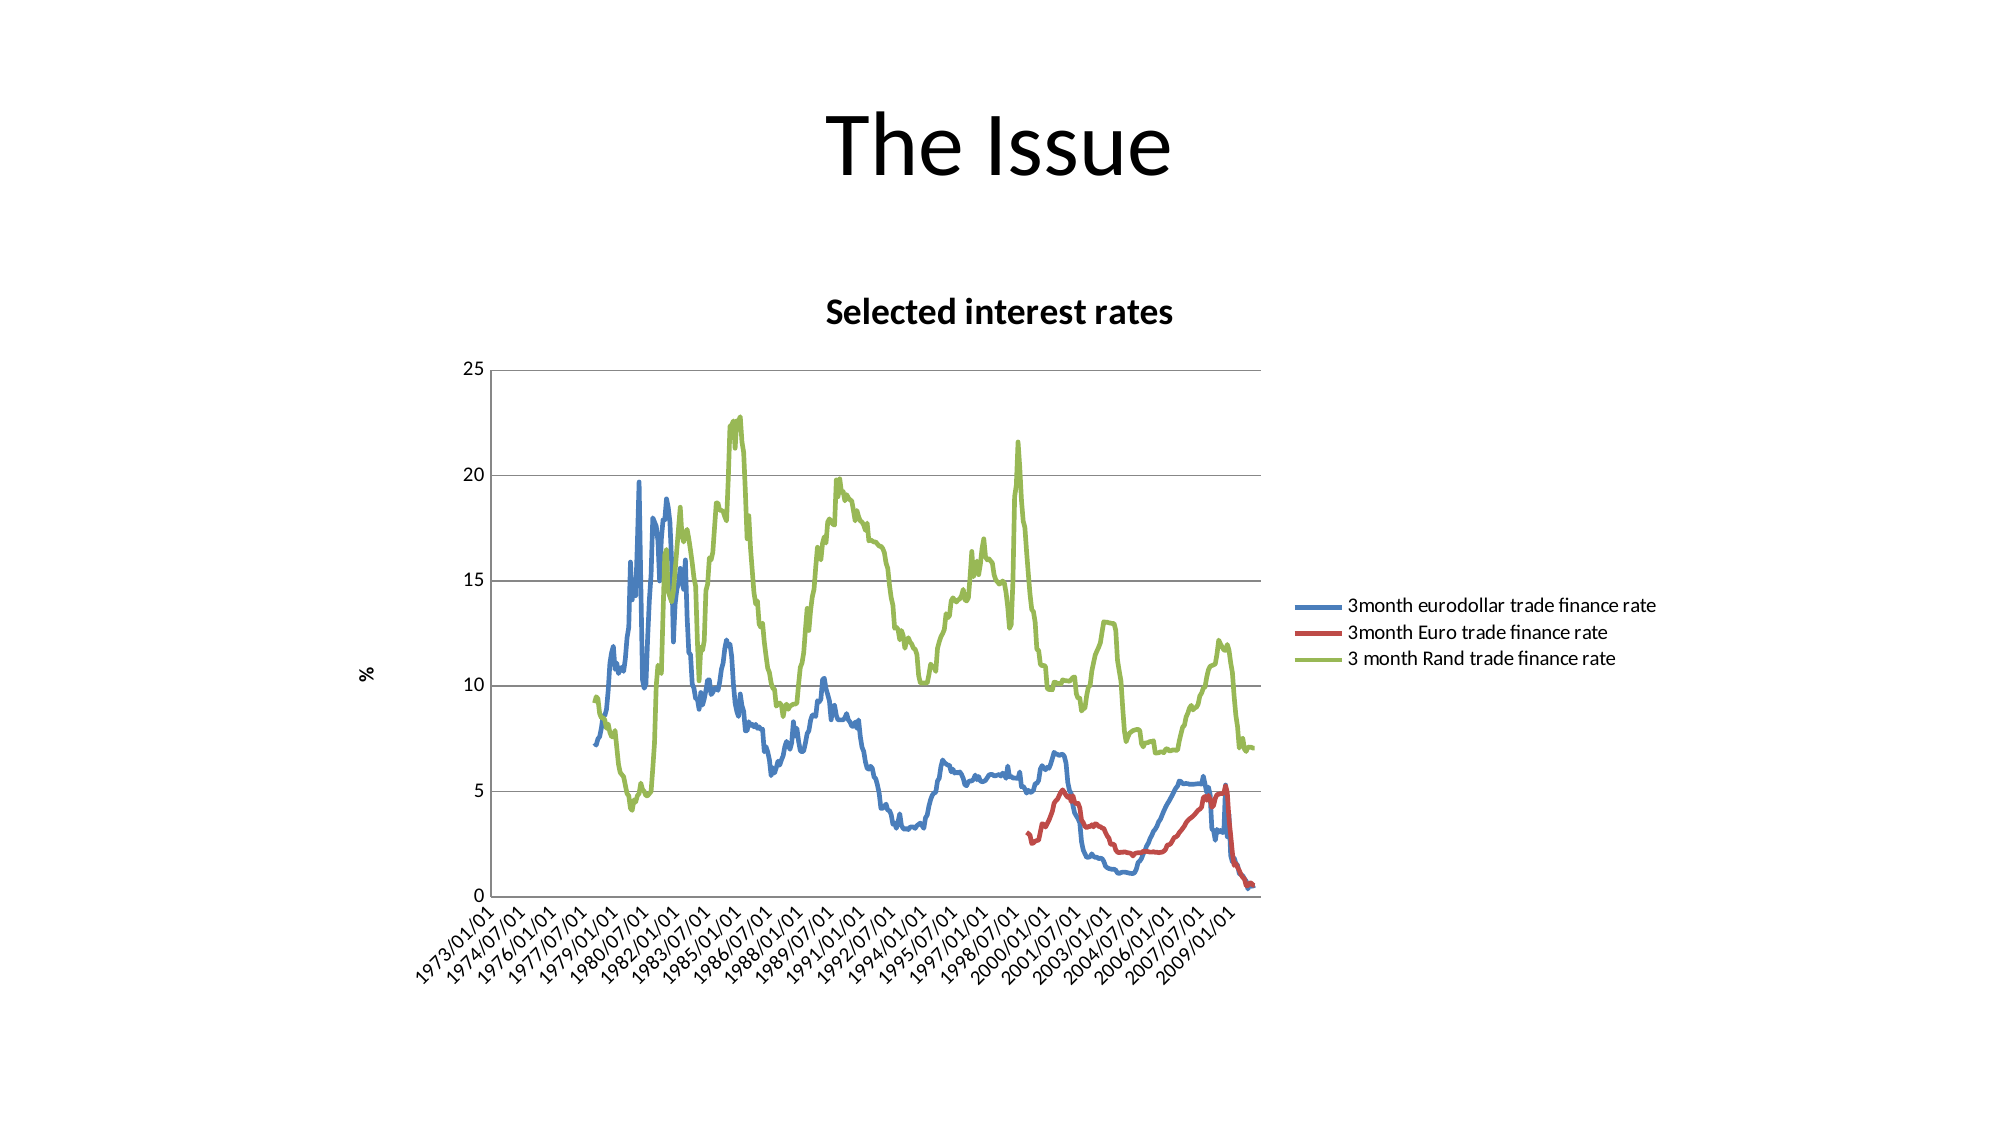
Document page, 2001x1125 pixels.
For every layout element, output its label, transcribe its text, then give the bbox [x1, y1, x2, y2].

title The Issue [99, 45, 1900, 233]
chart [324, 262, 1676, 1006]
